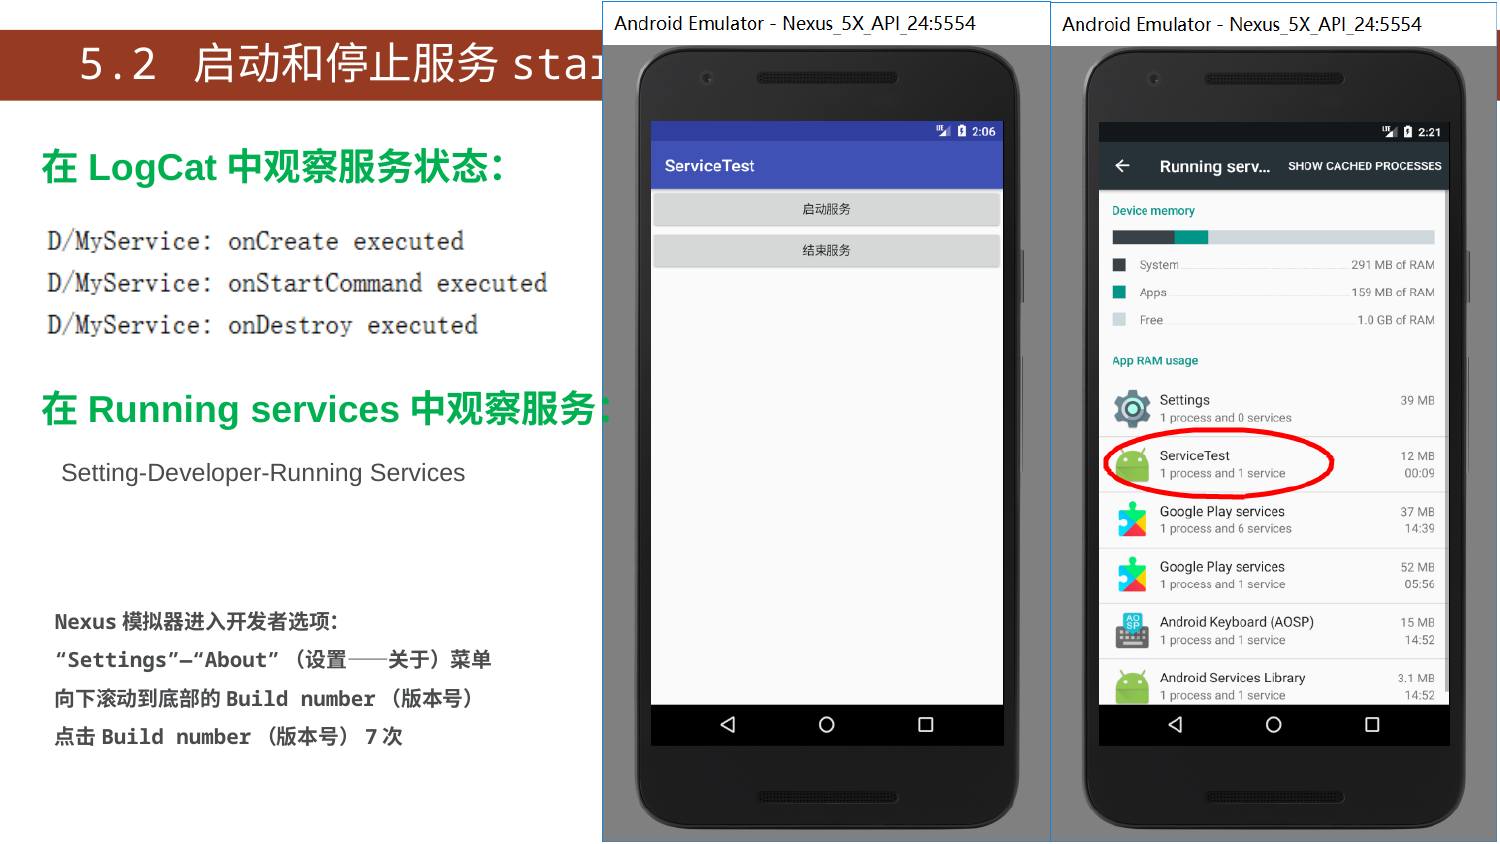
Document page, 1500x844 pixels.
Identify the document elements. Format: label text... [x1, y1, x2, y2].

picture [34, 222, 580, 354]
text_box 在Running services中观察服务： [26, 377, 602, 438]
text_box 在LogCat中观察服务状态： [26, 135, 542, 196]
picture [602, 1, 1497, 842]
list Nexus模拟器进入开发者选项： “Settings”—“About”（设置——关于）菜单 向下滚动到底部的Build number（版本号） 点击Build number（版本号）7次 [39, 604, 529, 808]
text_box Setting-Developer-Running Services [46, 449, 538, 494]
title 5.2 启动和停止服务start [63, 29, 602, 101]
